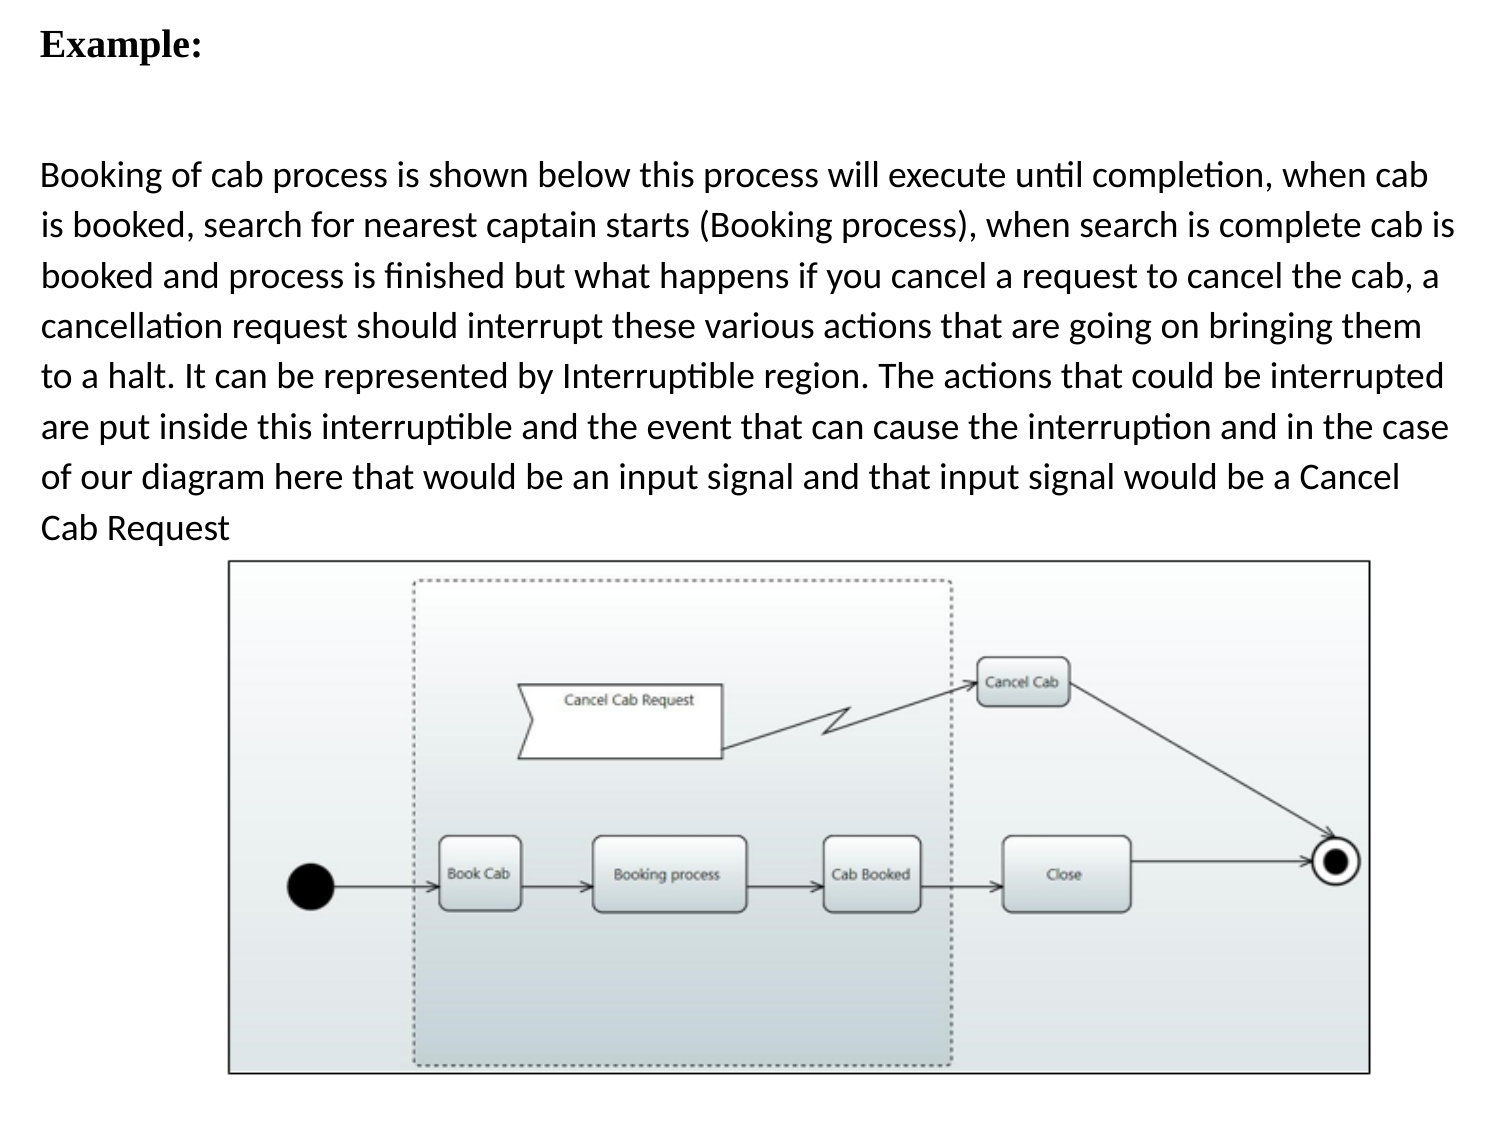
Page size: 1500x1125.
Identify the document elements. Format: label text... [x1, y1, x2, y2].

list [199, 537, 1388, 1100]
title Example: [24, 15, 1319, 123]
text_box Booking of cab process is shown below this process will execute until completion, when cab is booked, search for nearest captain starts (Booking process), when search is complete cab is booked and process is finished but what happens if you cancel a request to cancel the cab, a cancellation request should interrupt these various actions that are going on bringing them to a halt. It can be represented by Interruptible region. The actions that could be interrupted are put inside this interruptible and the event that can cause the interruption and in the case of our diagram here that would be an input signal and that input signal would be a Cancel Cab Request [24, 137, 1475, 555]
